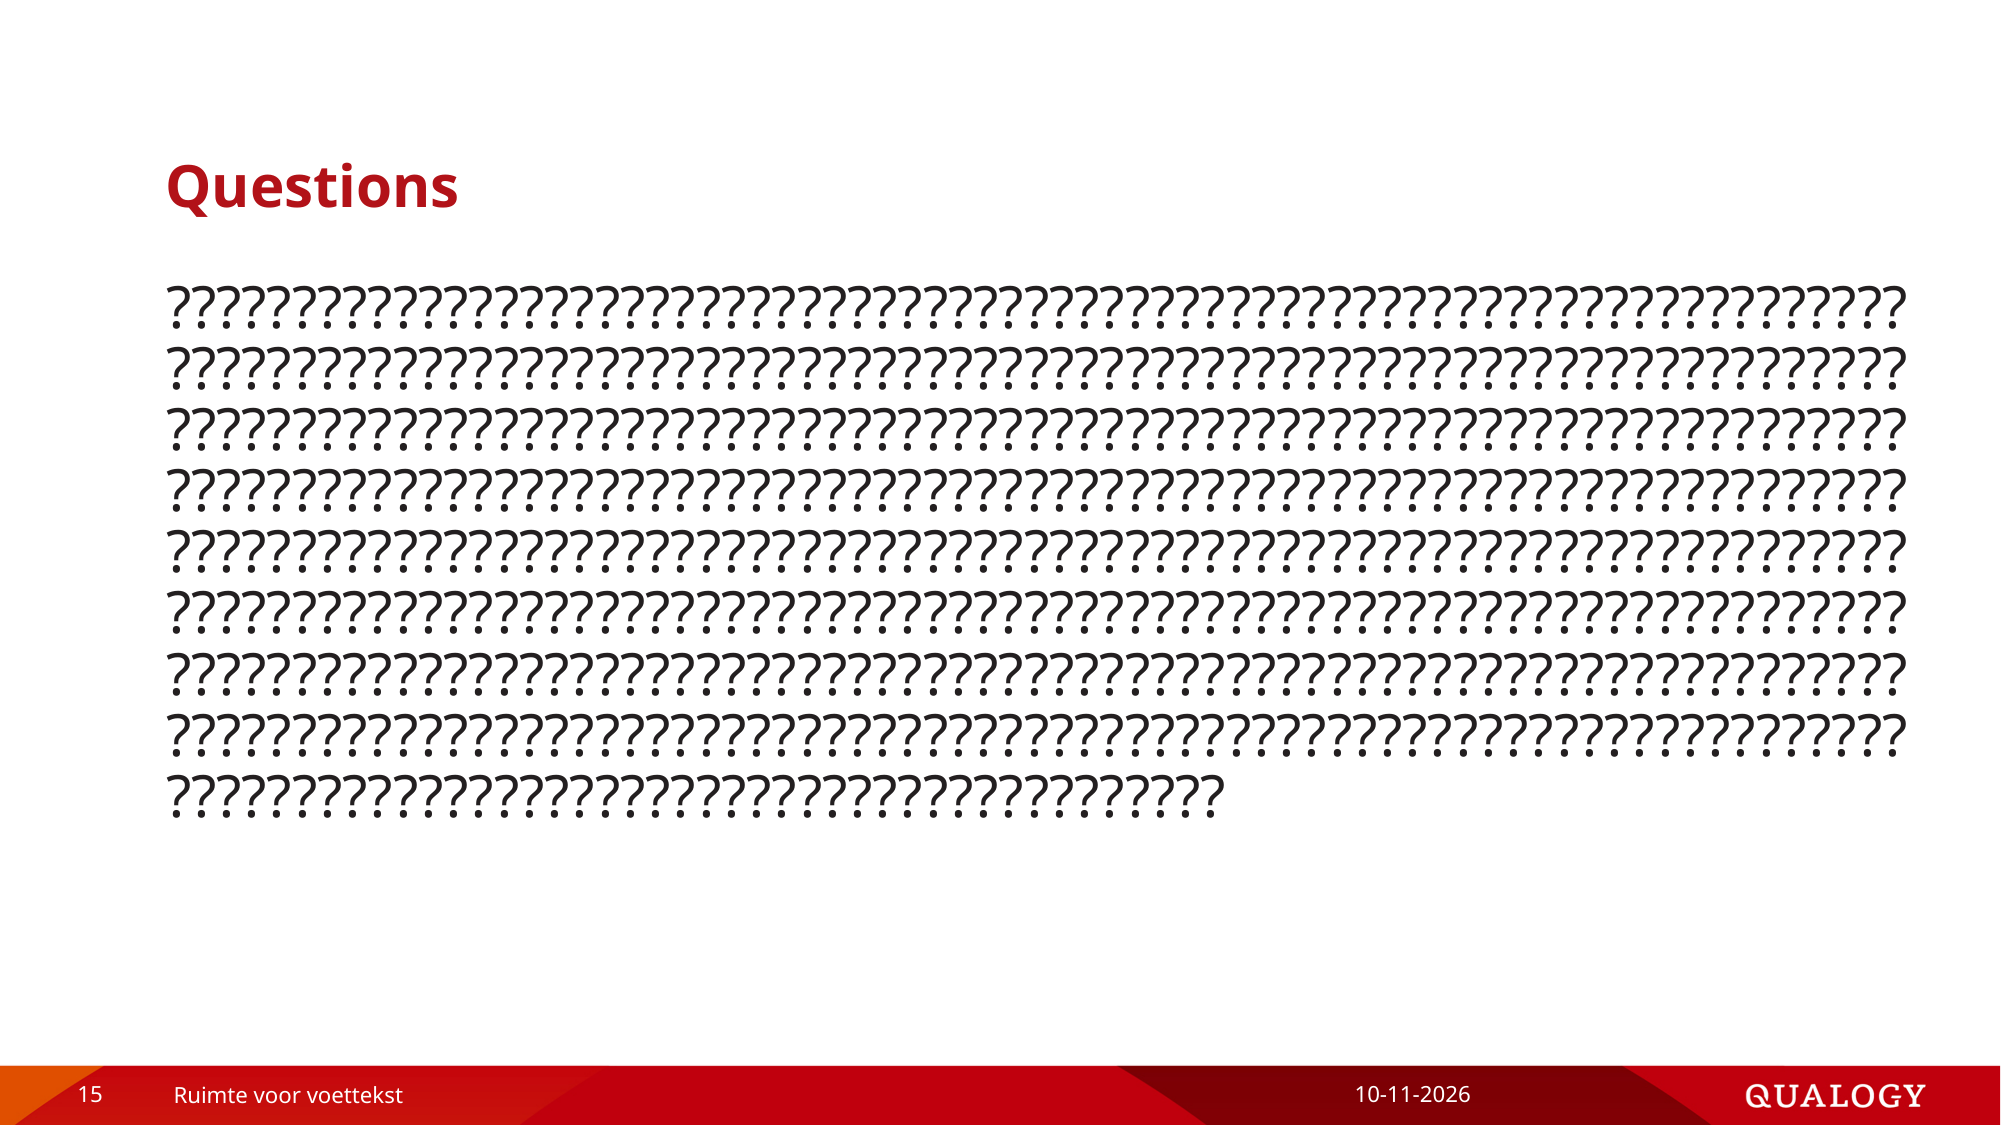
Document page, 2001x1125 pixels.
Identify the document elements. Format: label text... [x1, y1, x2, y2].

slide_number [1348, 1071, 1683, 1119]
slide_number 15 [71, 1071, 151, 1119]
footer Ruimte voor voettekst [167, 1071, 1286, 1119]
picture [0, 0, 2001, 1125]
list ?????????????????????????????????????????????????????????????????????????????????????????????????????????????????????????????????????????????????????????????????????????????????????????????????????????????????????????????????????????????????????????????????????????????????????????????????????????????????????????????????????????????????????????????????????????????????????????????????????????????????????????????????????????????????????????????????????????????????????????????????????????????????????????????????????????????????????????????????????????????????????????????????????????????????? [151, 271, 1926, 1014]
title Questions [150, 39, 1925, 227]
